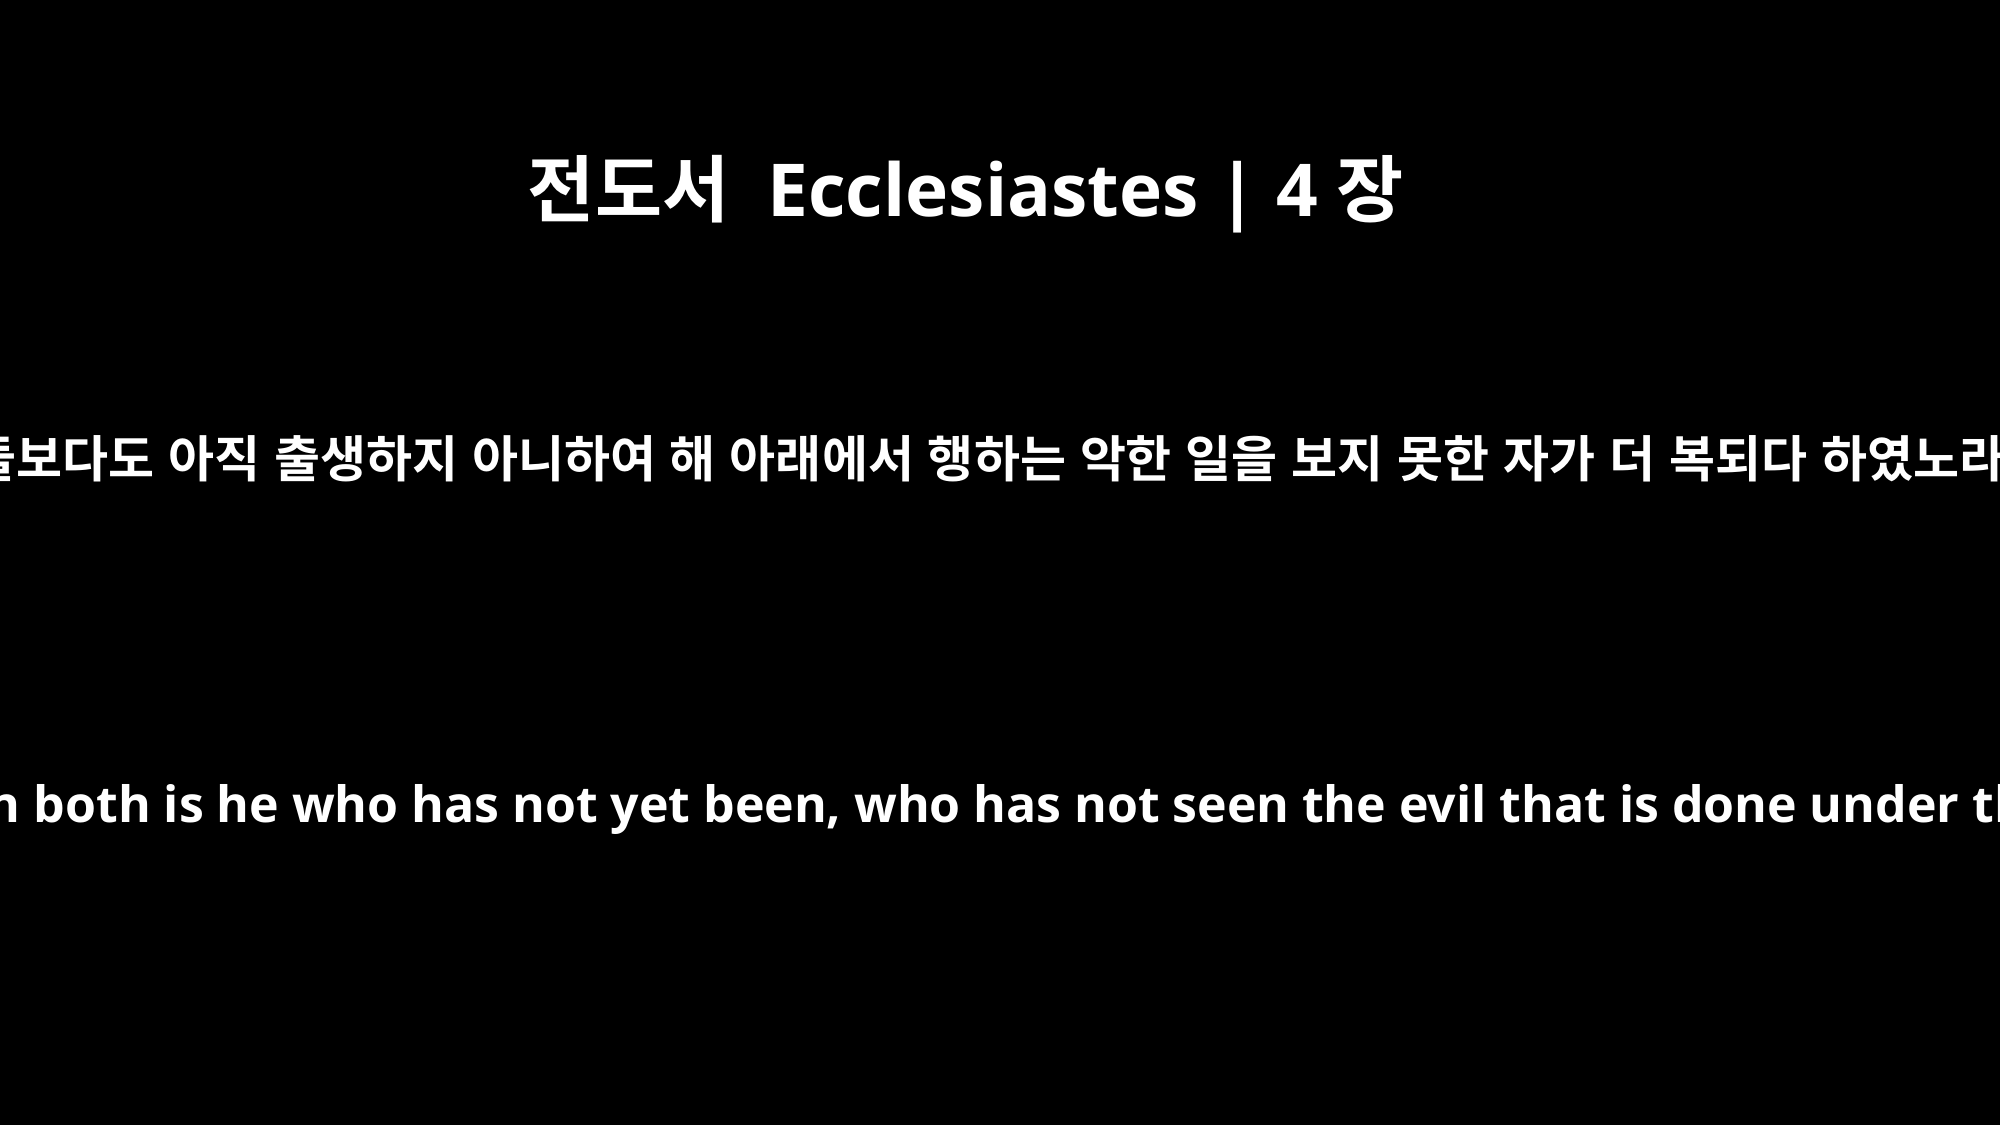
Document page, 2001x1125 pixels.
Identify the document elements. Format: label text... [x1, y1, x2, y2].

text_box 3 이 둘보다도 아직 출생하지 아니하여 해 아래에서 행하는 악한 일을 보지 못한 자가 더 복되다 하였노라 [0, 359, 2000, 495]
text_box But better than both is he who has not yet been, who has not seen the evil that is done under the sun. [0, 764, 2000, 840]
text_box 전도서 Ecclesiastes | 4장 [513, 136, 1419, 239]
